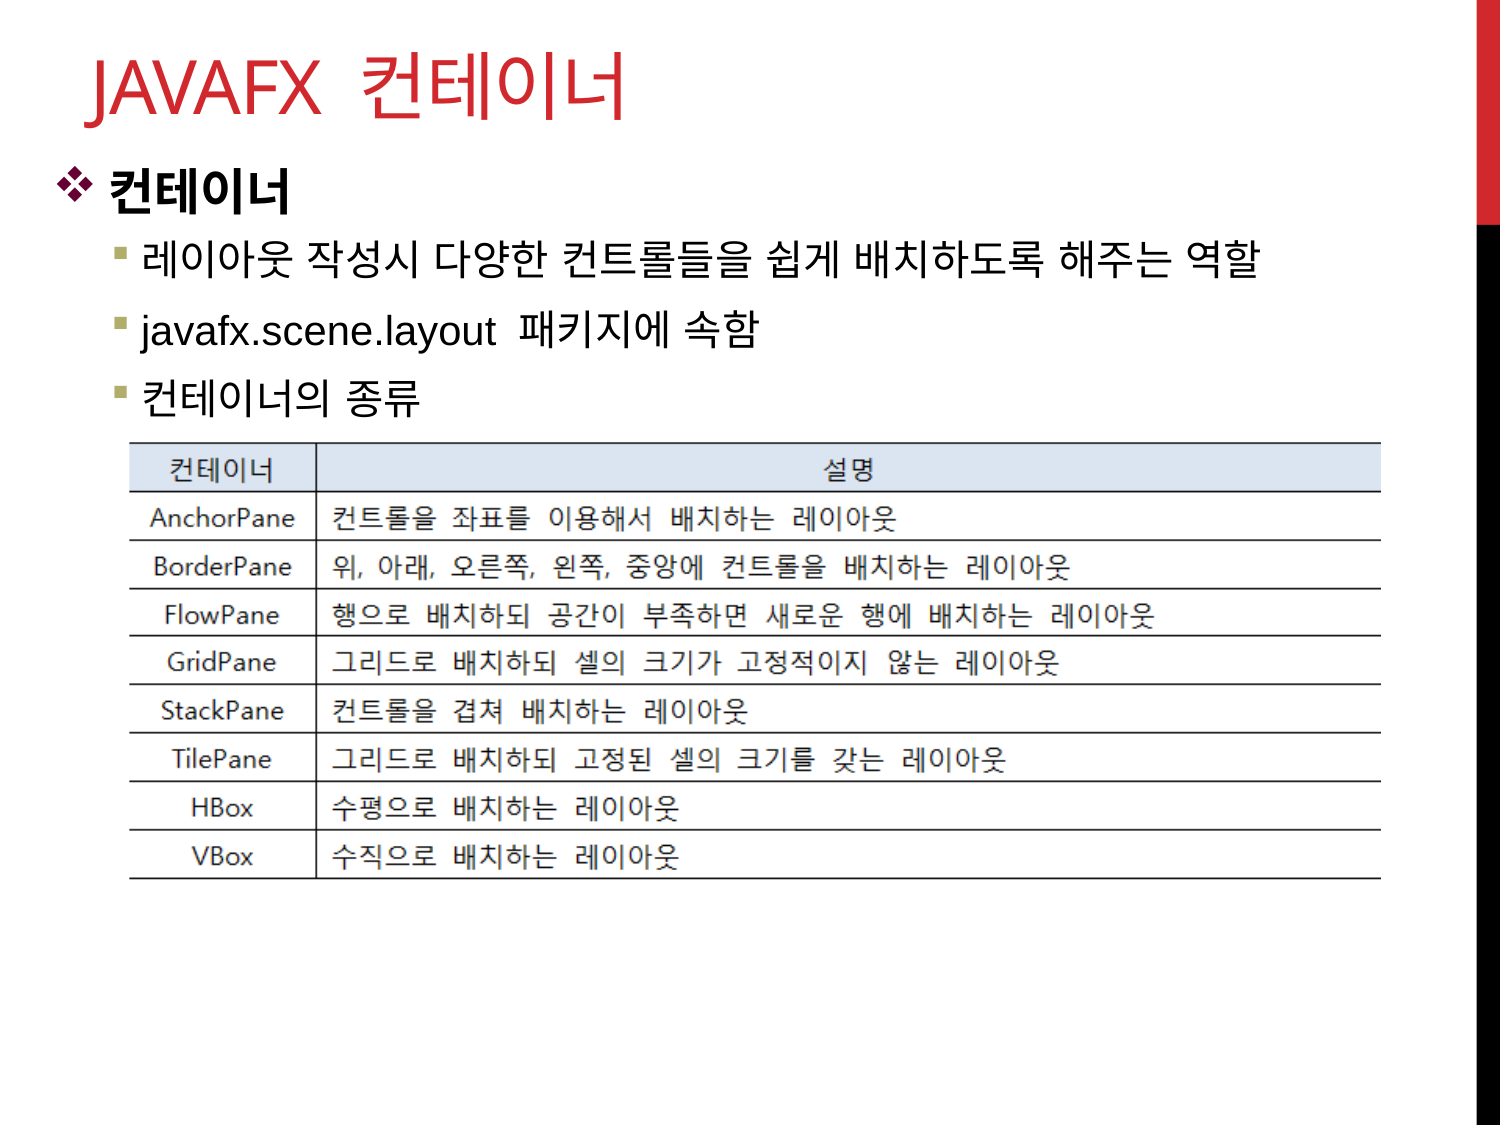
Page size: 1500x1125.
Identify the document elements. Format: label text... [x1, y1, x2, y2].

picture [128, 440, 1381, 881]
list 컨테이너 레이아웃 작성시 다양한 컨트롤들을 쉽게 배치하도록 해주는 역할 javafx.scene.layout 패키지에 속함 컨테이너의 종류 [37, 152, 1463, 1091]
title JavaFX 컨테이너 [75, 25, 1128, 138]
